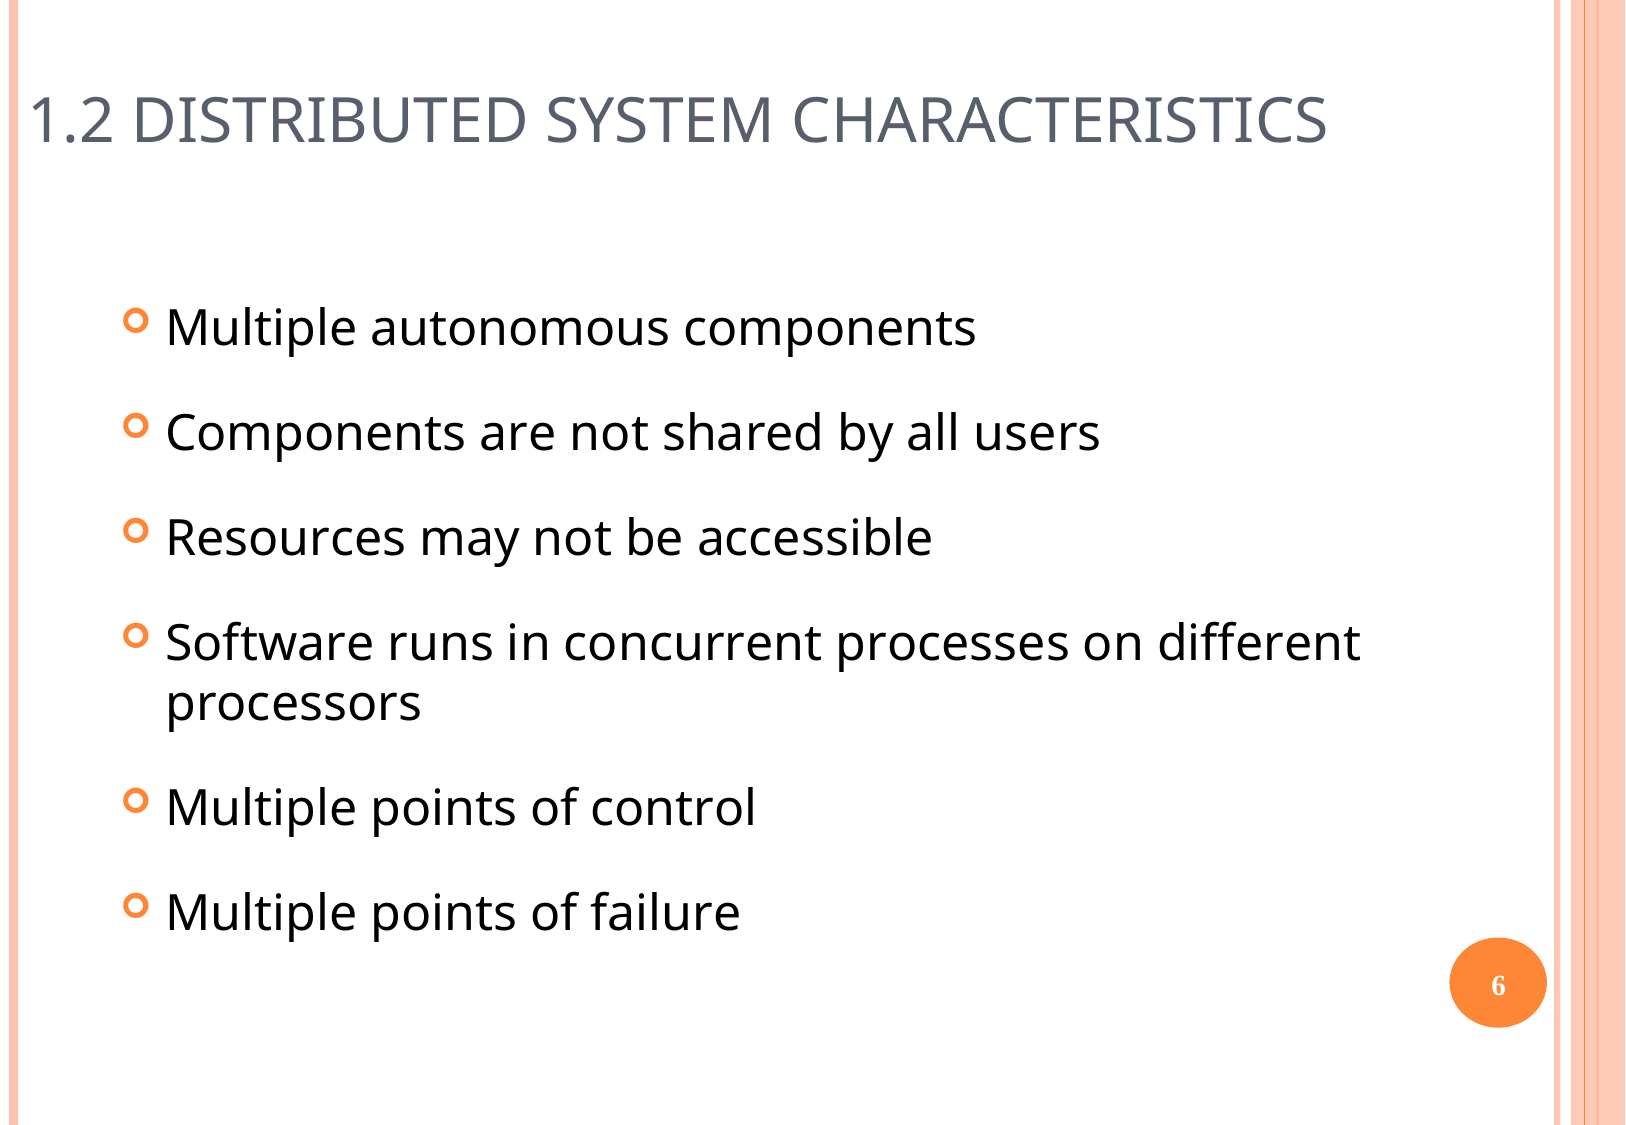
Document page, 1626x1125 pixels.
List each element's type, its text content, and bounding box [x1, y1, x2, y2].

title 1.2 DISTRIBUTED SYSTEM CHARACTERISTICS [12, 62, 1613, 163]
text_box <number> [1444, 940, 1553, 1026]
text_box Multiple autonomous components Components are not shared by all users Resources may not be accessible Software runs in concurrent processes on different processors Multiple points of control Multiple points of failure [105, 287, 1518, 1013]
